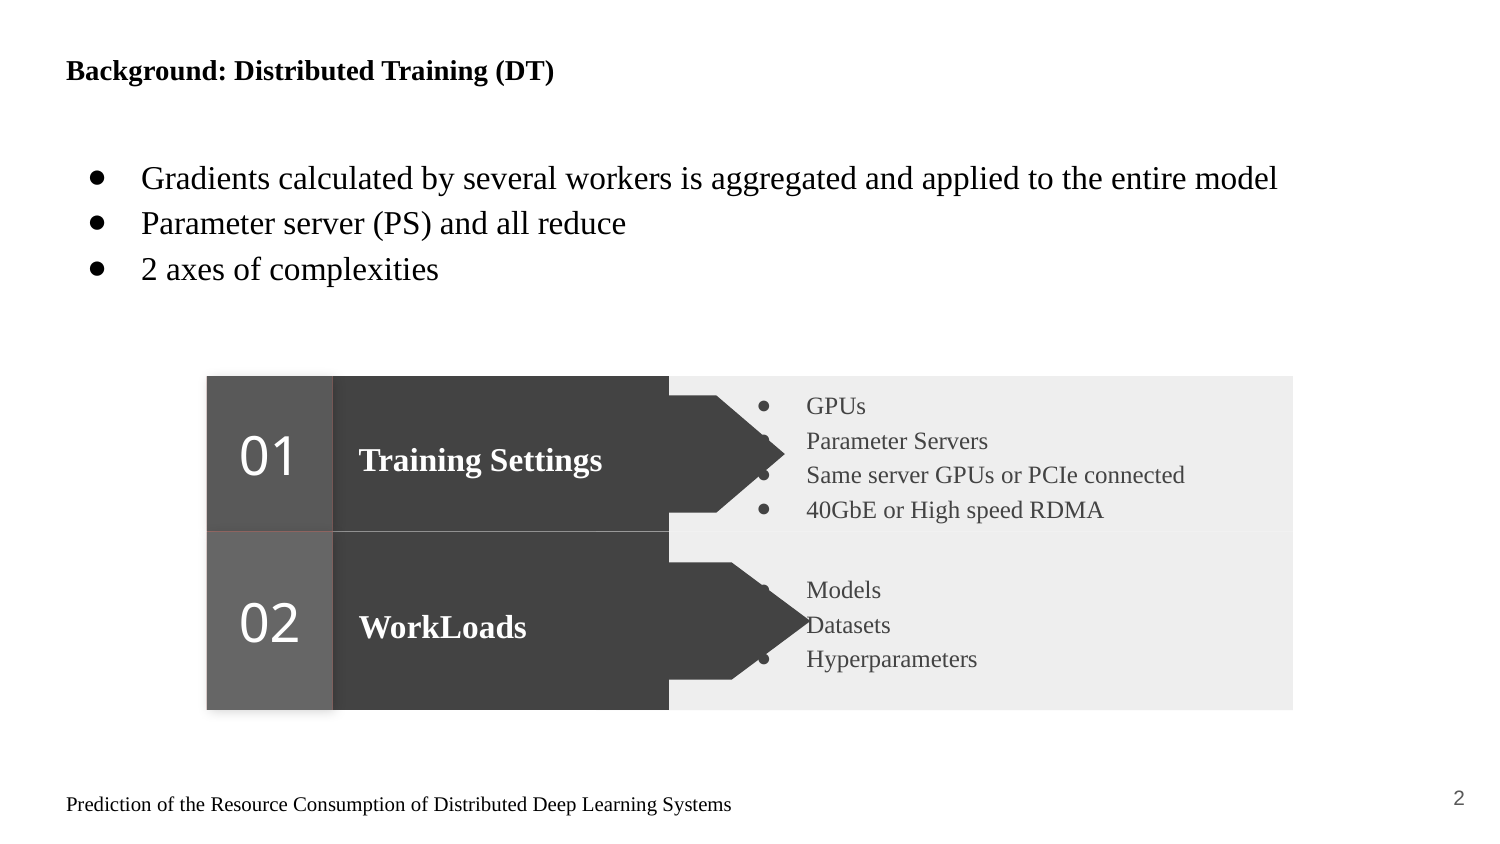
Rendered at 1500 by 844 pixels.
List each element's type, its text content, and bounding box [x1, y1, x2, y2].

slide_number 2 [1389, 764, 1480, 830]
list Gradients calculated by several workers is aggregated and applied to the entire model Parameter server (PS) and all reduce 2 axes of complexities [51, 134, 1449, 757]
title Background: Distributed Training (DT) [51, 36, 1430, 101]
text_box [206, 375, 1294, 711]
